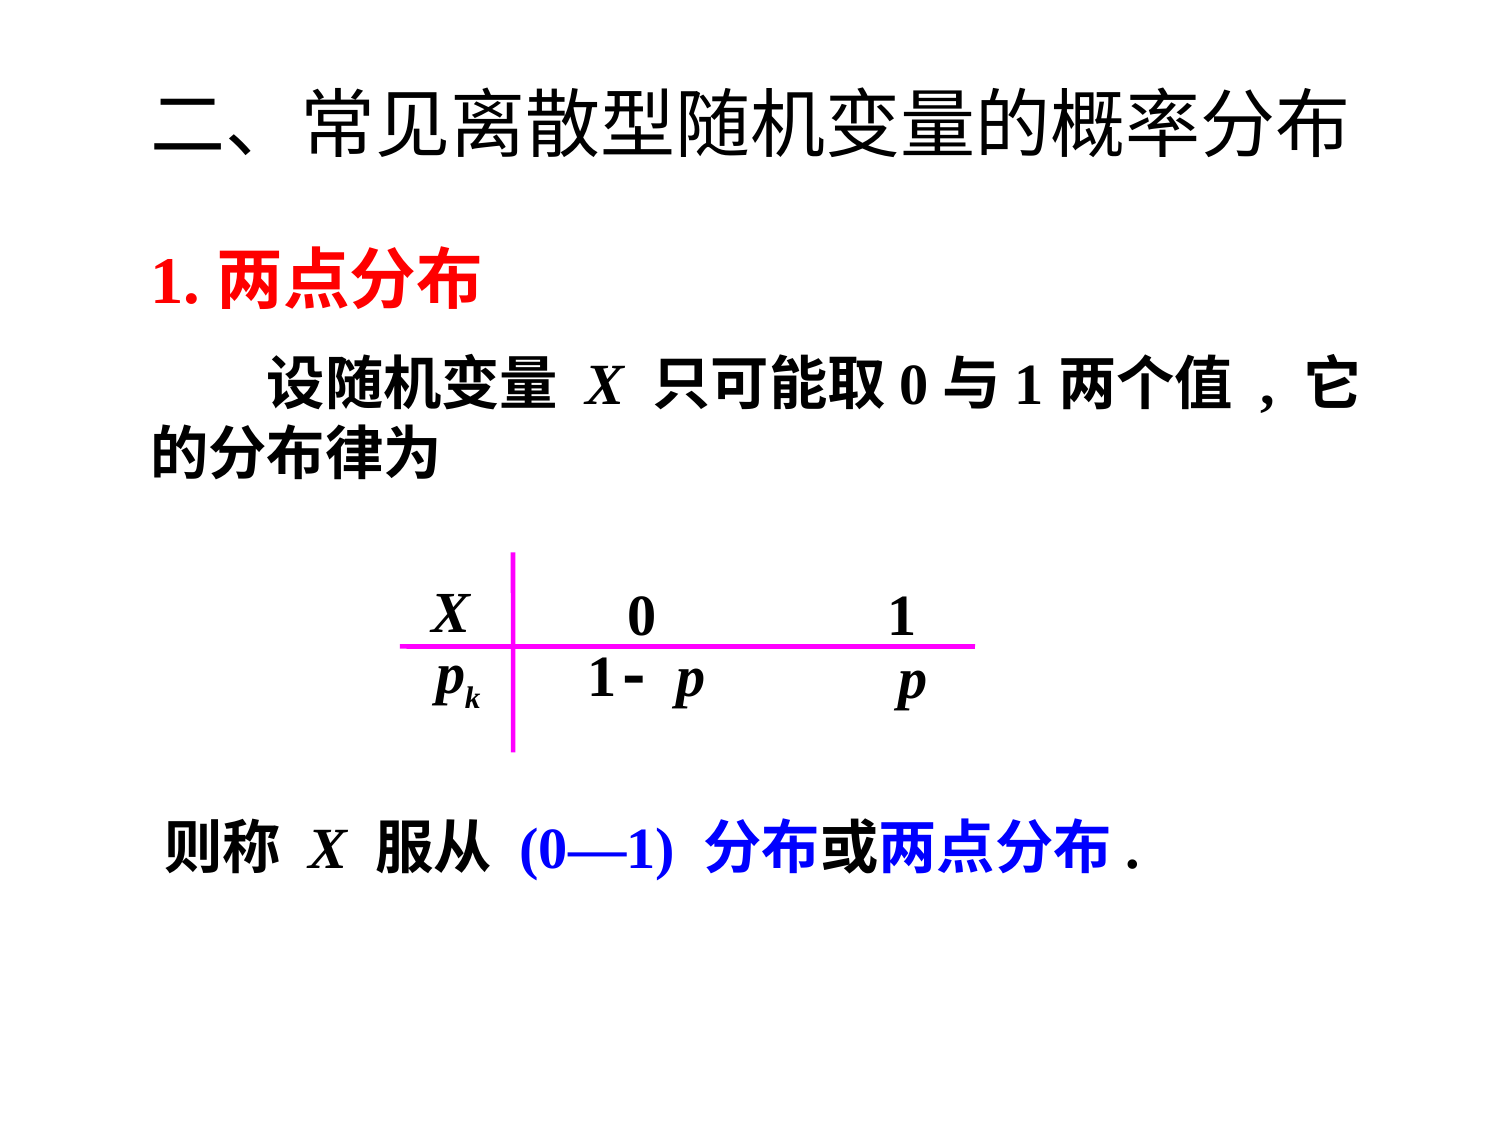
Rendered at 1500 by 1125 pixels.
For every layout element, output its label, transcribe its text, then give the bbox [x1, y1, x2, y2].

text_box 设随机变量 X 只可能取0与1两个值 , 它的分布律为 [135, 339, 1411, 494]
text_box 则称 X 服从 (0—1) 分布或两点分布. [149, 802, 1213, 888]
text_box 1.两点分布 [135, 229, 585, 325]
title 二、常见离散型随机变量的概率分布 [135, 66, 1424, 270]
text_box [399, 552, 975, 753]
